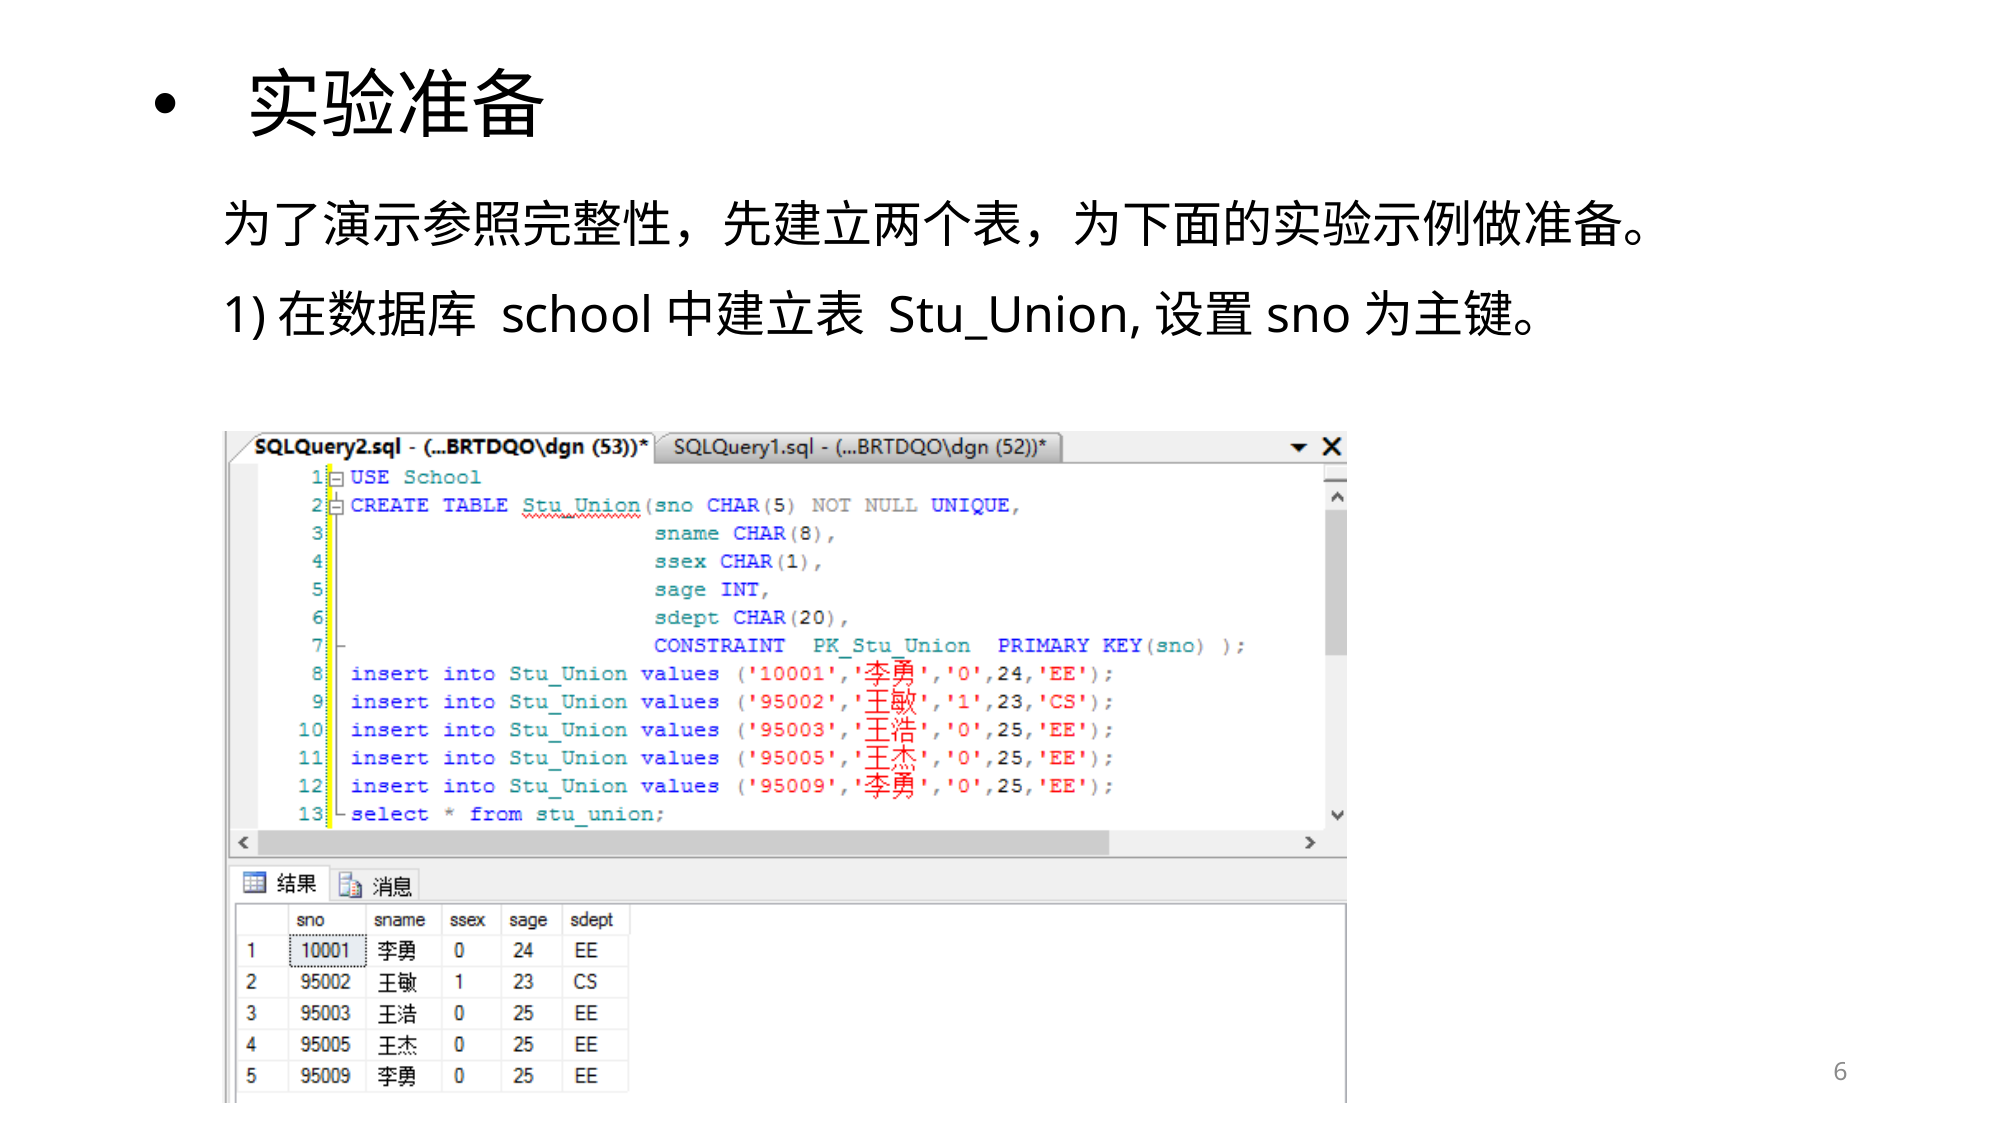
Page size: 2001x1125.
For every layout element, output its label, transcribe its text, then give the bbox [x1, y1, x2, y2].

slide_number 5 [1412, 1042, 1863, 1103]
picture [222, 431, 1347, 1103]
title 实验准备 [137, 39, 1863, 175]
text_box 为了演示参照完整性，先建立两个表，为下面的实验示例做准备。 1)在数据库 school中建立表 Stu_Union,设置sno为主键。 [207, 154, 1924, 350]
